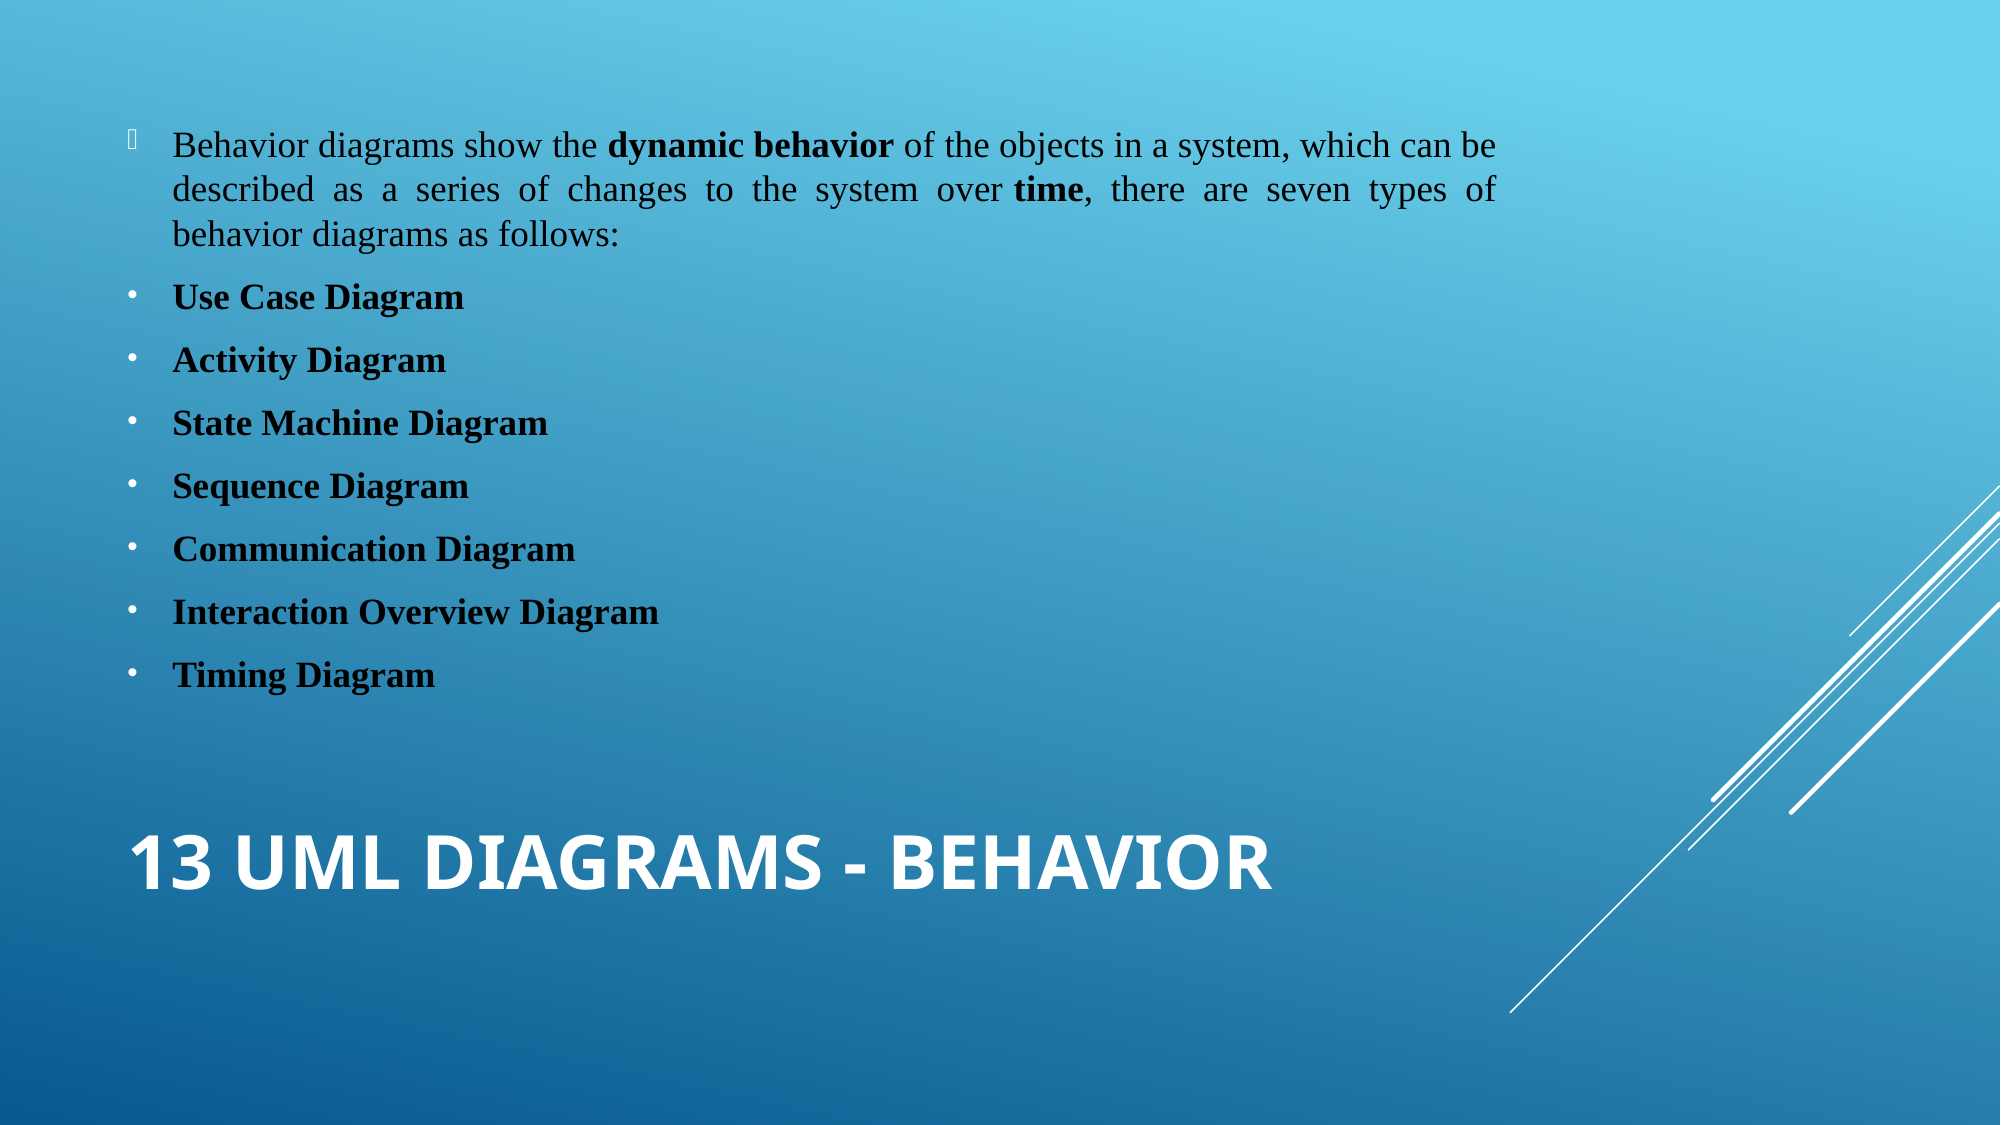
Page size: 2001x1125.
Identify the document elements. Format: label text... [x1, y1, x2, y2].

list Behavior diagrams show the dynamic behavior of the objects in a system, which can be described as a series of changes to the system over time, there are seven types of behavior diagrams as follows: Use Case Diagram Activity Diagram State Machine Diagram Sequence Diagram Communication Diagram Interaction Overview Diagram Timing Diagram [112, 112, 1513, 706]
title 13 UML DIAGRAMS - behavior [112, 736, 1513, 984]
